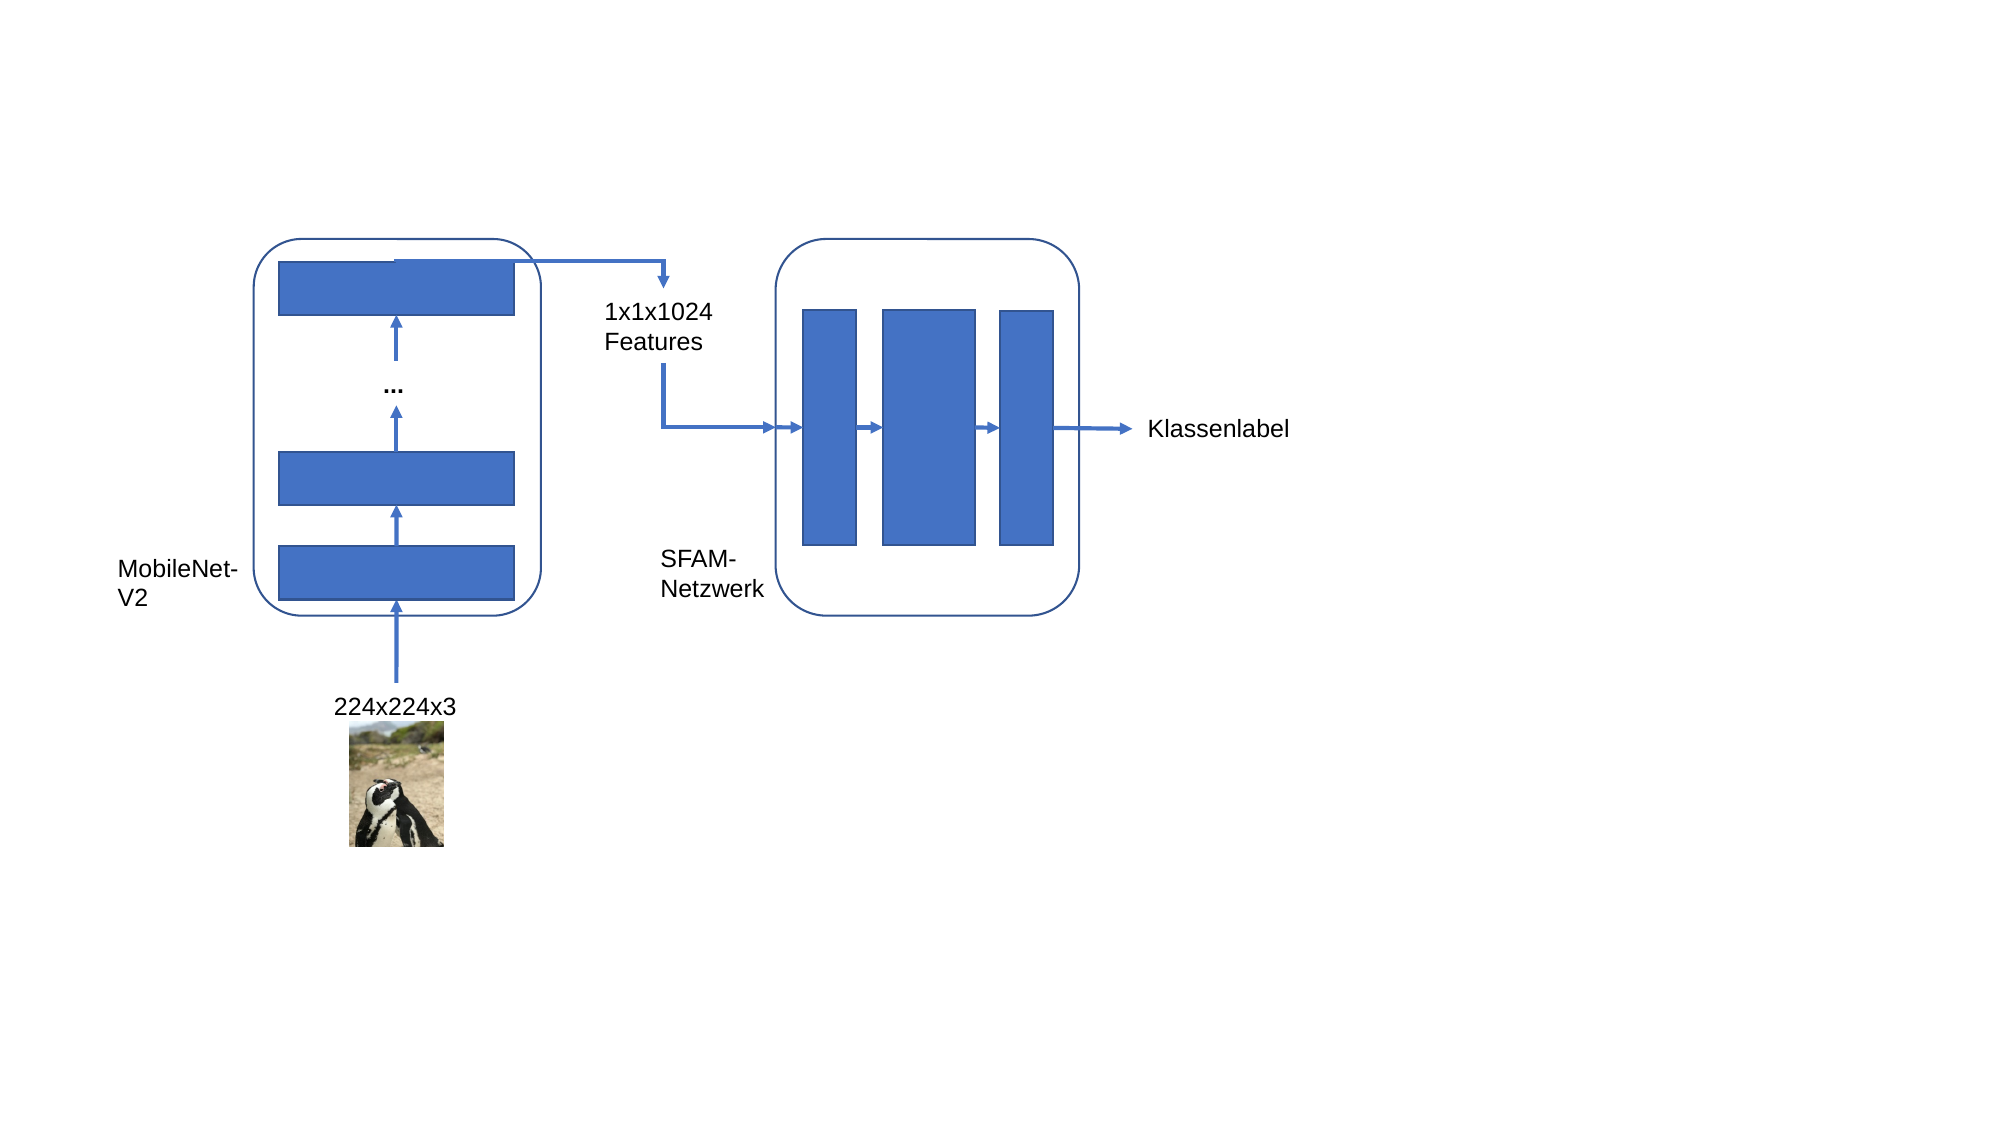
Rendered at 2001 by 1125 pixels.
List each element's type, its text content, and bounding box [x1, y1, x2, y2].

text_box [687, 339, 752, 452]
text_box 224x224x3 [319, 682, 474, 728]
text_box [278, 545, 515, 601]
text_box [516, 141, 544, 409]
text_box Klassenlabel [1133, 404, 1314, 450]
text_box [774, 429, 1081, 617]
text_box [999, 310, 1054, 546]
text_box MobileNet-V2 [102, 544, 257, 620]
text_box [278, 451, 515, 506]
text_box SFAM-Netzwerk [645, 534, 794, 610]
text_box [278, 261, 515, 316]
text_box [398, 263, 542, 617]
text_box 1x1x1024Features [589, 288, 738, 363]
picture [349, 721, 444, 847]
text_box [882, 309, 976, 546]
text_box [252, 237, 516, 617]
text_box [802, 309, 857, 546]
text_box [774, 237, 1081, 426]
text_box ... [368, 360, 425, 406]
